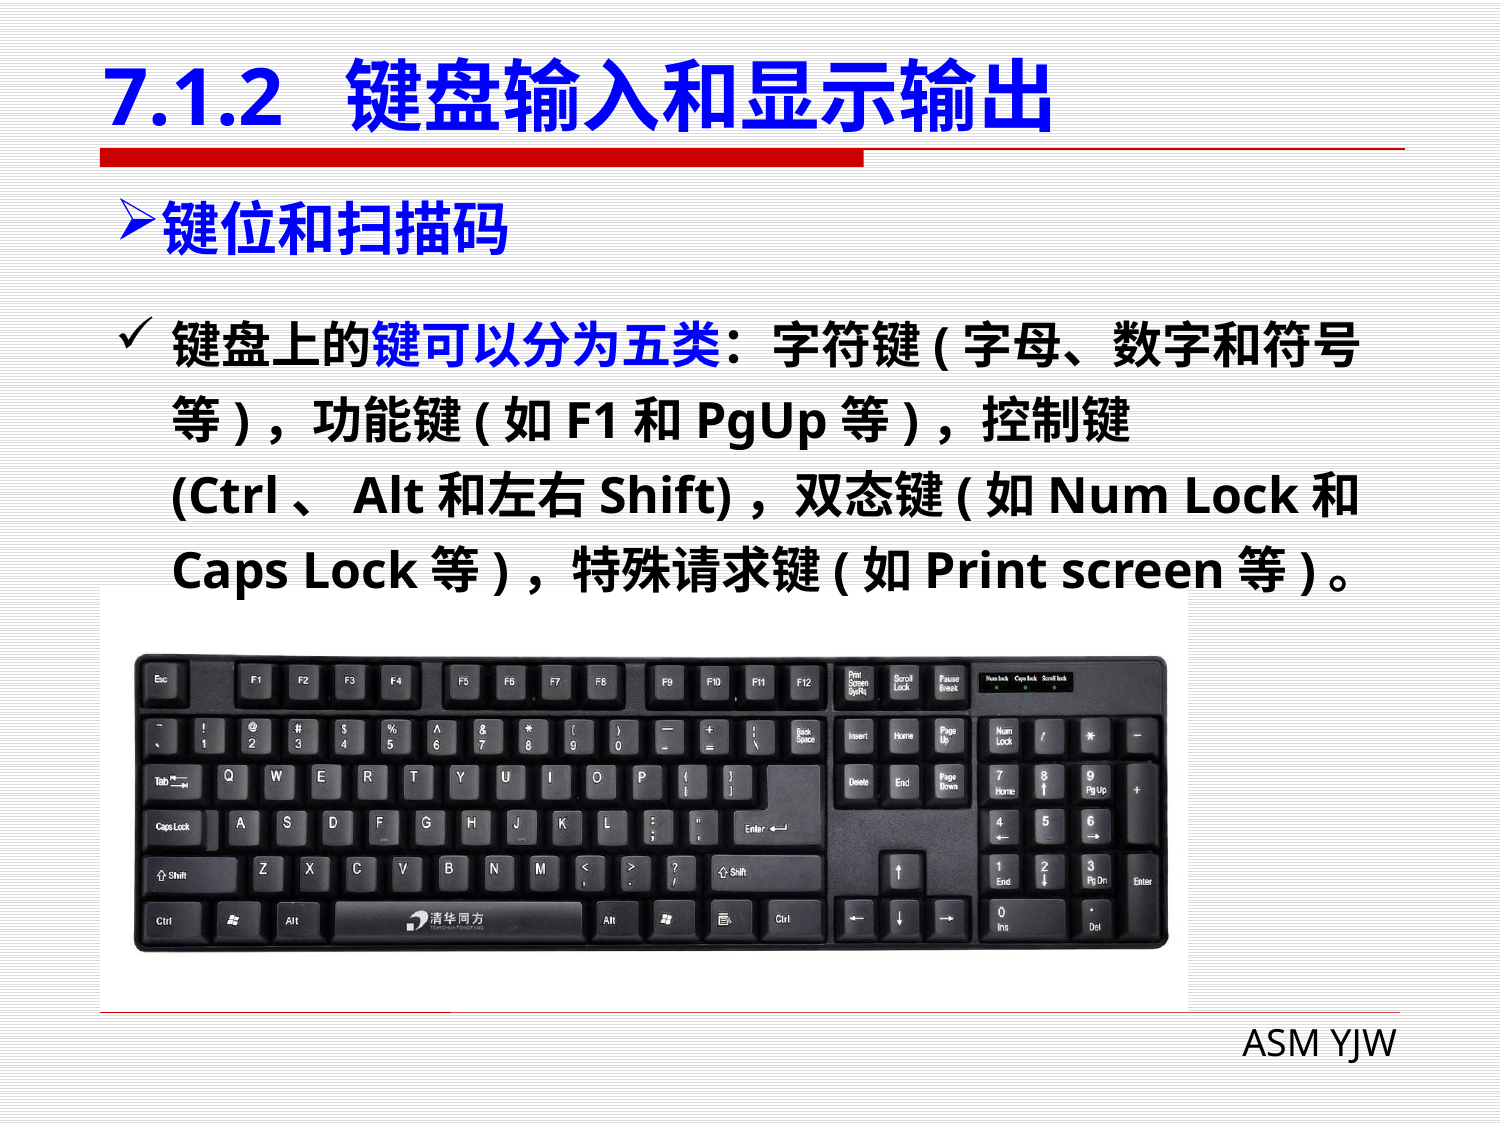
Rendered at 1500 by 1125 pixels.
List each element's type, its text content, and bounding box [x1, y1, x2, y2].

text_box 键盘上的键可以分为五类：字符键(字母、数字和符号等)，功能键(如F1和PgUp等)，控制键(Ctrl、Alt和左右Shift)，双态键(如Num Lock和Caps Lock等)，特殊请求键(如Print screen等)。 [100, 290, 1400, 606]
picture [100, 585, 1188, 1012]
text_box 键位和扫描码 [100, 184, 1400, 270]
title 7.1.2 键盘输入和显示输出 [88, 42, 1448, 149]
